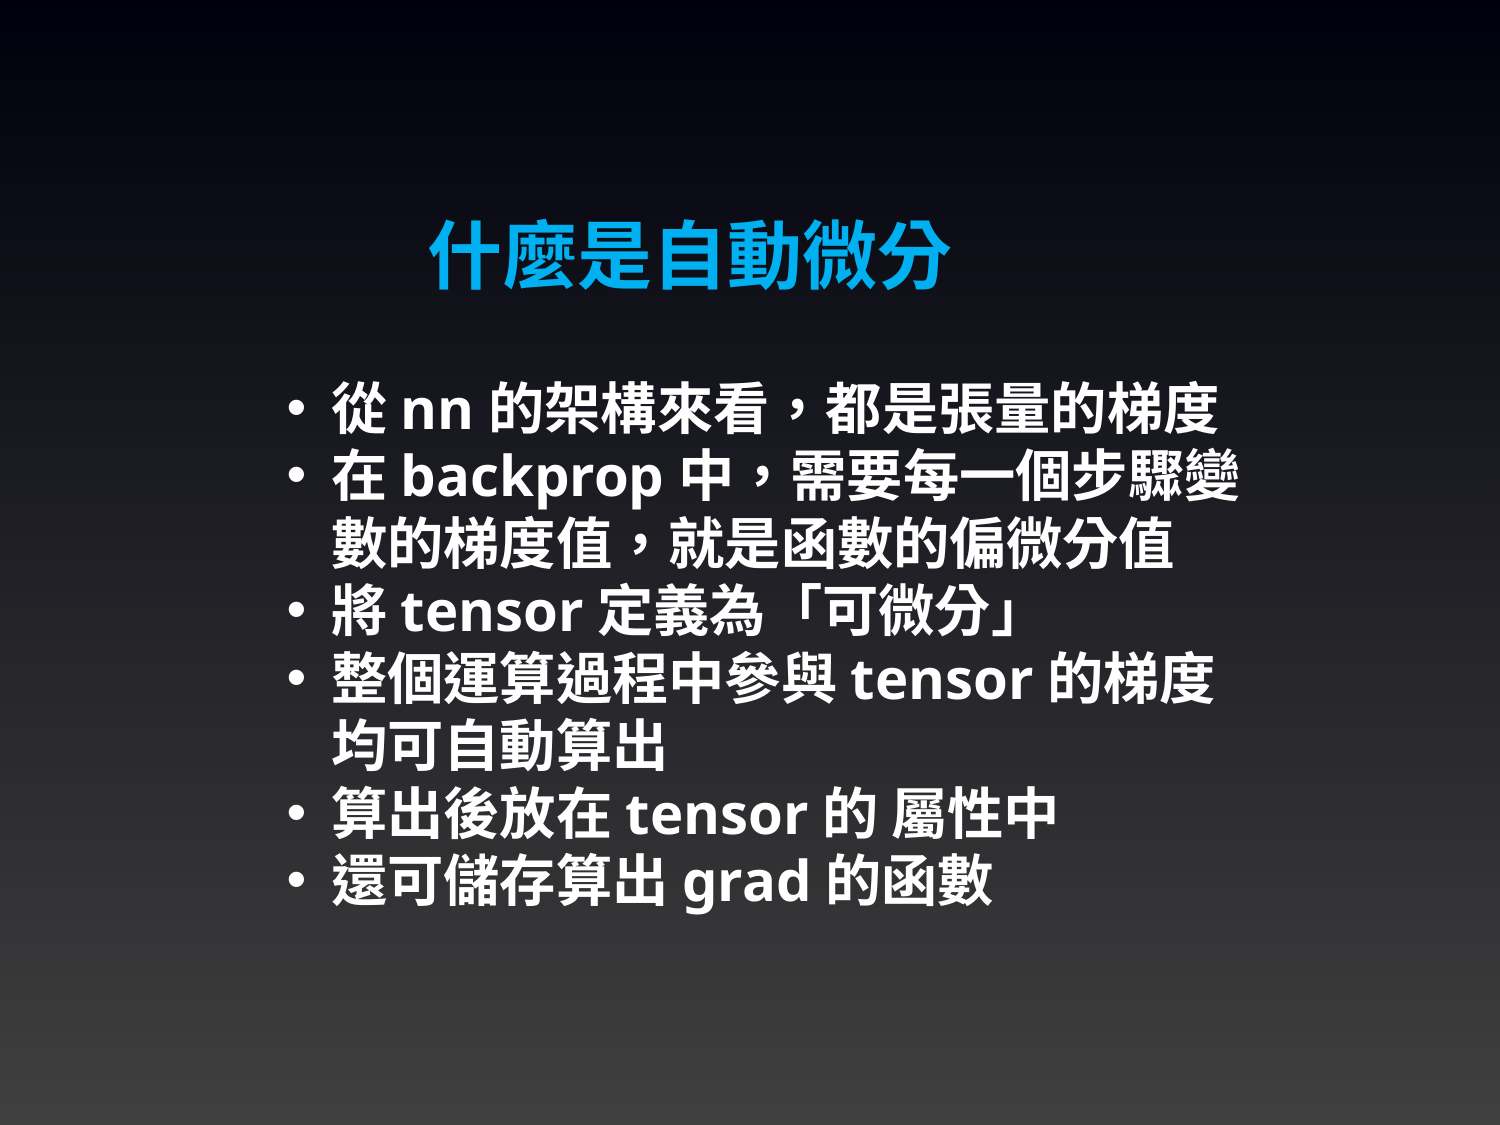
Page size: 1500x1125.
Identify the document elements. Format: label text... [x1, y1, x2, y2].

text_box 什麼是自動微分 [412, 187, 1125, 310]
text_box 從nn的架構來看，都是張量的梯度 在backprop中，需要每一個步驟變數的梯度值，就是函數的偏微分值 將tensor定義為「可微分」 整個運算過程中參與tensor的梯度均可自動算出 算出後放在tensor的 屬性中 還可儲存算出grad的函數 [271, 365, 1266, 921]
